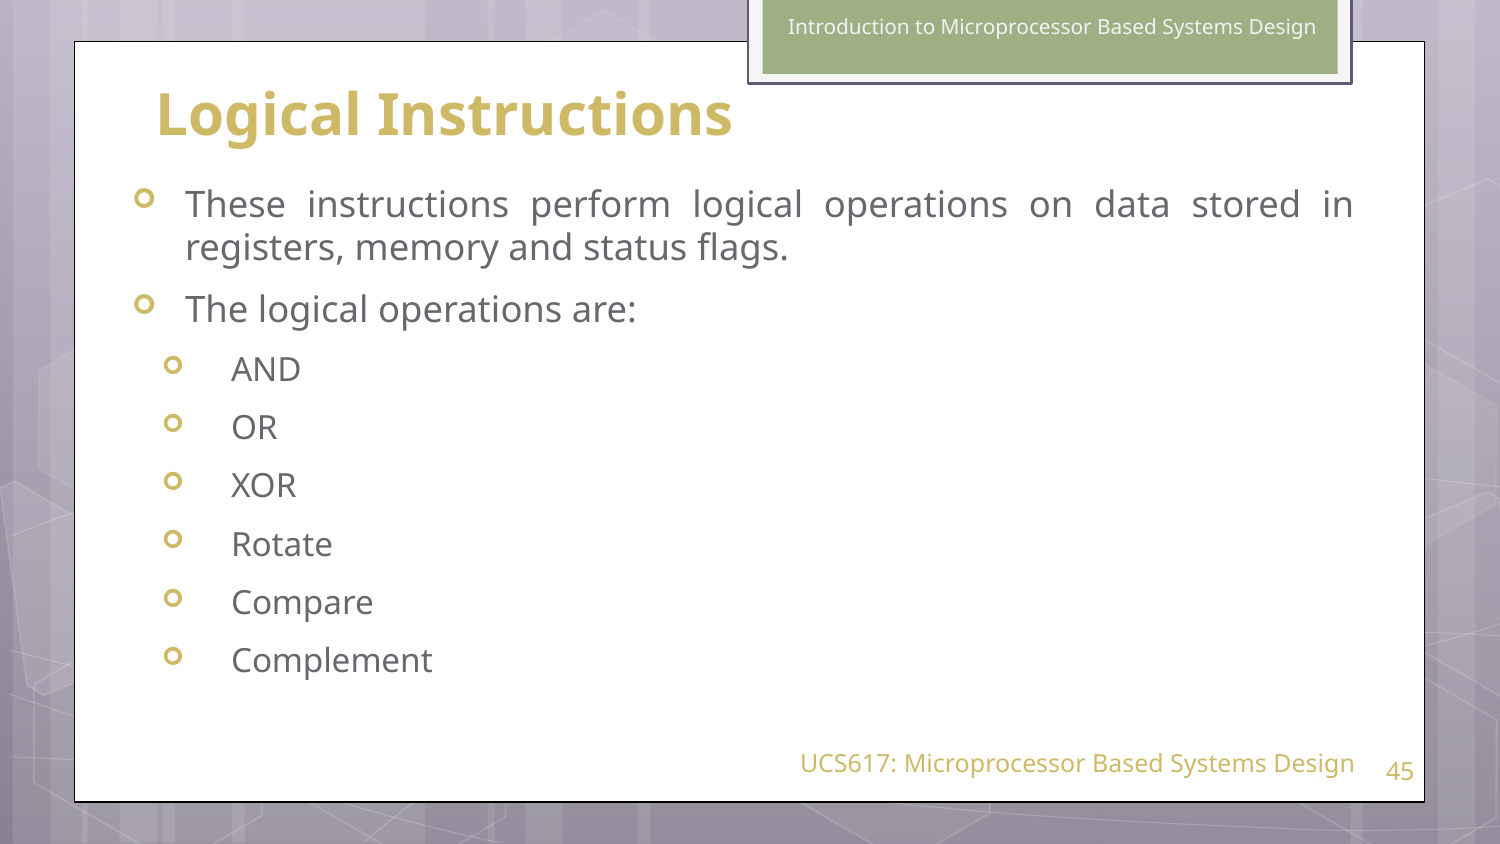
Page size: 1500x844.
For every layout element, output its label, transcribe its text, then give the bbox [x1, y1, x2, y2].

footer UCS617: Microprocessor Based Systems Design [761, 740, 1372, 786]
text_box 45 [1371, 750, 1500, 795]
text_box Introduction to Microprocessor Based Systems Design [773, 6, 1500, 46]
list These instructions perform logical operations on data stored in registers, memory and status flags. The logical operations are: AND OR XOR Rotate Compare Complement [117, 173, 1372, 692]
title Logical Instructions [140, 82, 1293, 155]
